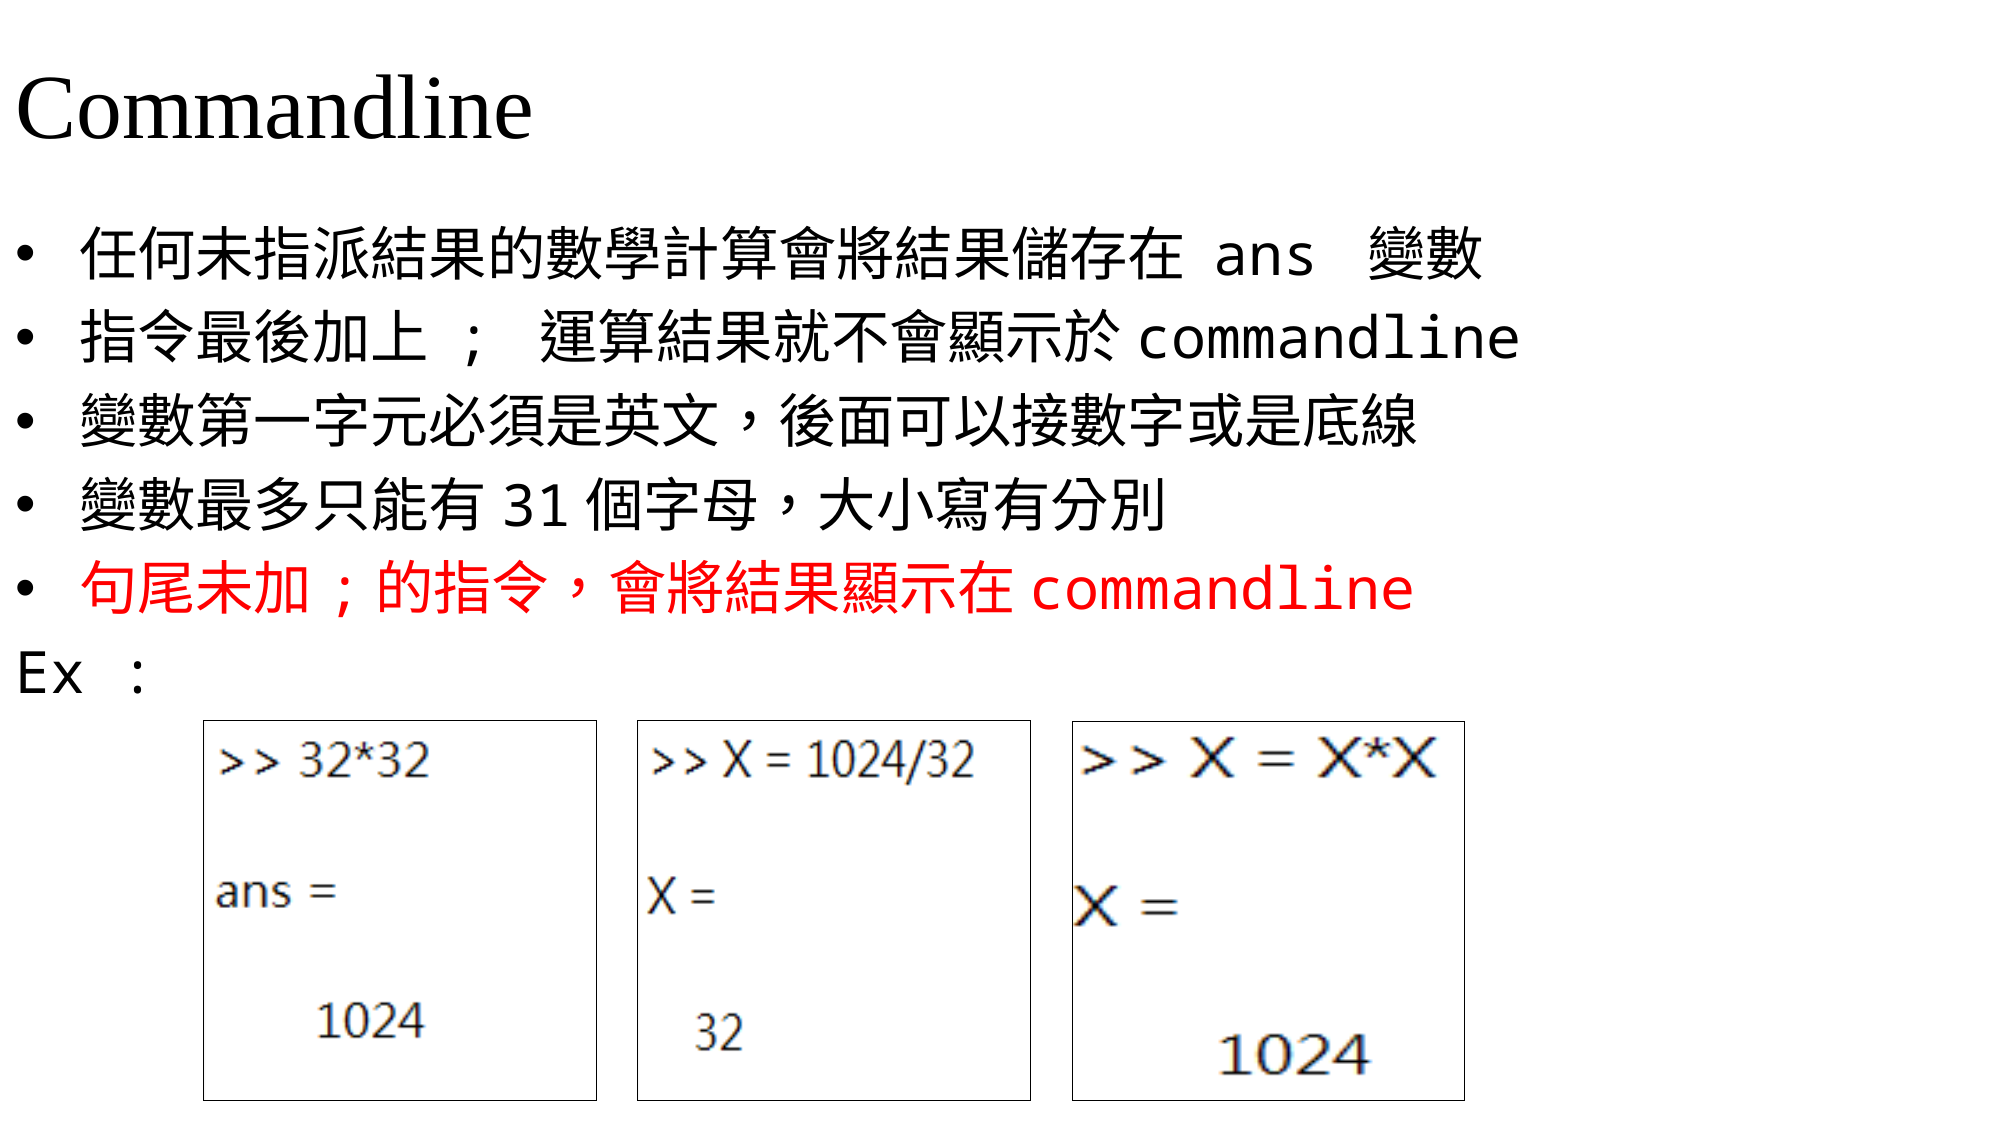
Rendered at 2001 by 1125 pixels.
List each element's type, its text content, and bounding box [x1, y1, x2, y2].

picture [1072, 720, 1465, 1101]
title Commandline [0, 0, 1725, 217]
picture [203, 720, 597, 1101]
list 任何未指派結果的數學計算會將結果儲存在 ans 變數 指令最後加上 ; 運算結果就不會顯示於commandline 變數第一字元必須是英文，後面可以接數字或是底線 變數最多只能有31個字母，大小寫有分別 句尾未加;的指令，會將結果顯示在commandline Ex : [0, 217, 2000, 1125]
picture [637, 720, 1031, 1101]
